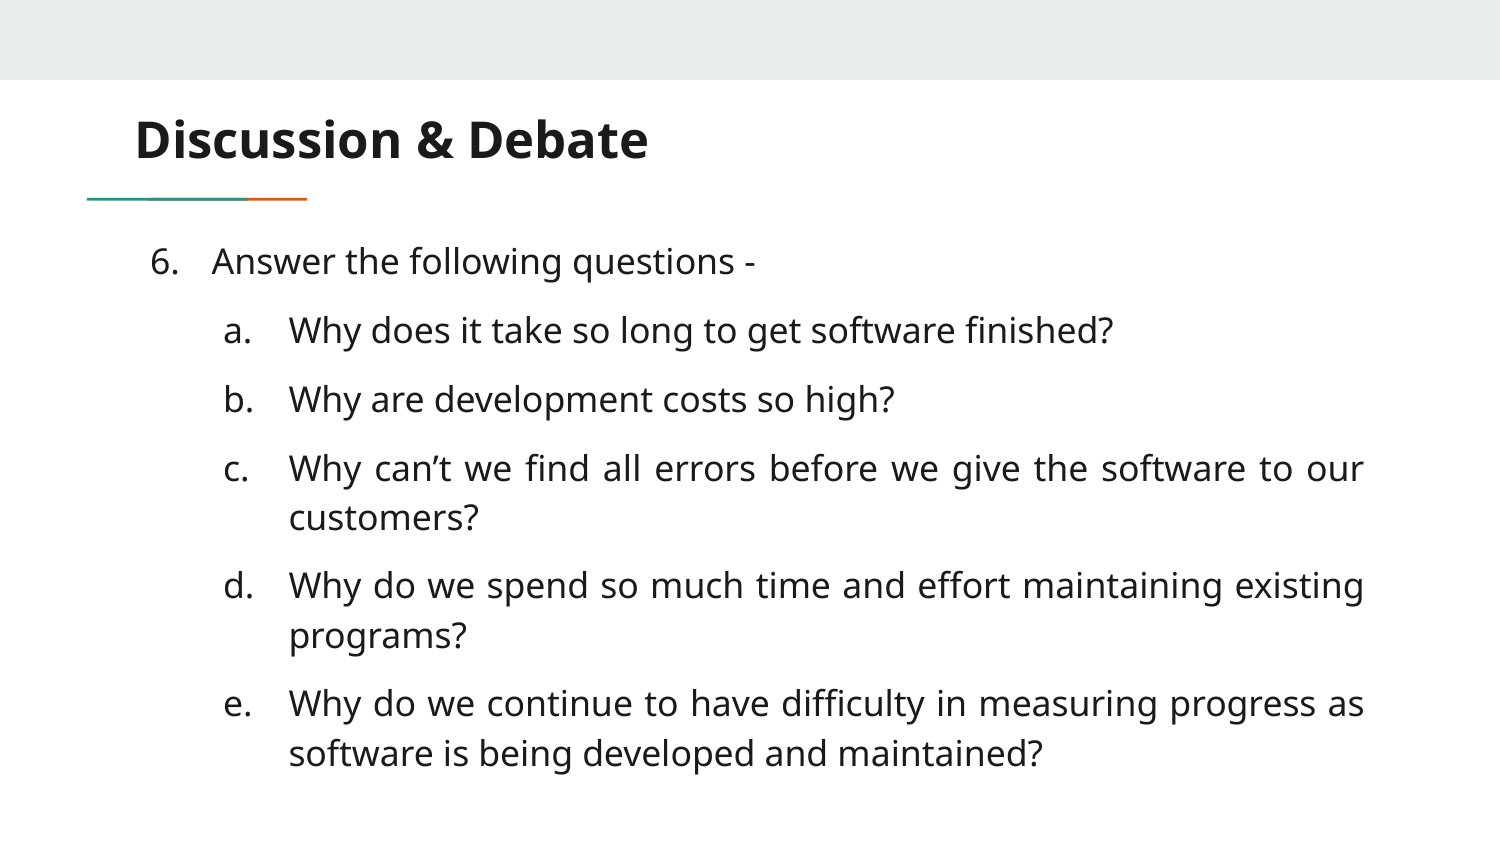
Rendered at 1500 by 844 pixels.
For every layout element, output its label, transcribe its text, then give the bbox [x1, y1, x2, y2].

title Discussion & Debate [119, 92, 1381, 183]
list Answer the following questions - Why does it take so long to get software finished? Why are development costs so high? Why can’t we find all errors before we give the software to our customers? Why do we spend so much time and effort maintaining existing programs? Why do we continue to have difficulty in measuring progress as software is being developed and maintained? [119, 217, 1381, 793]
